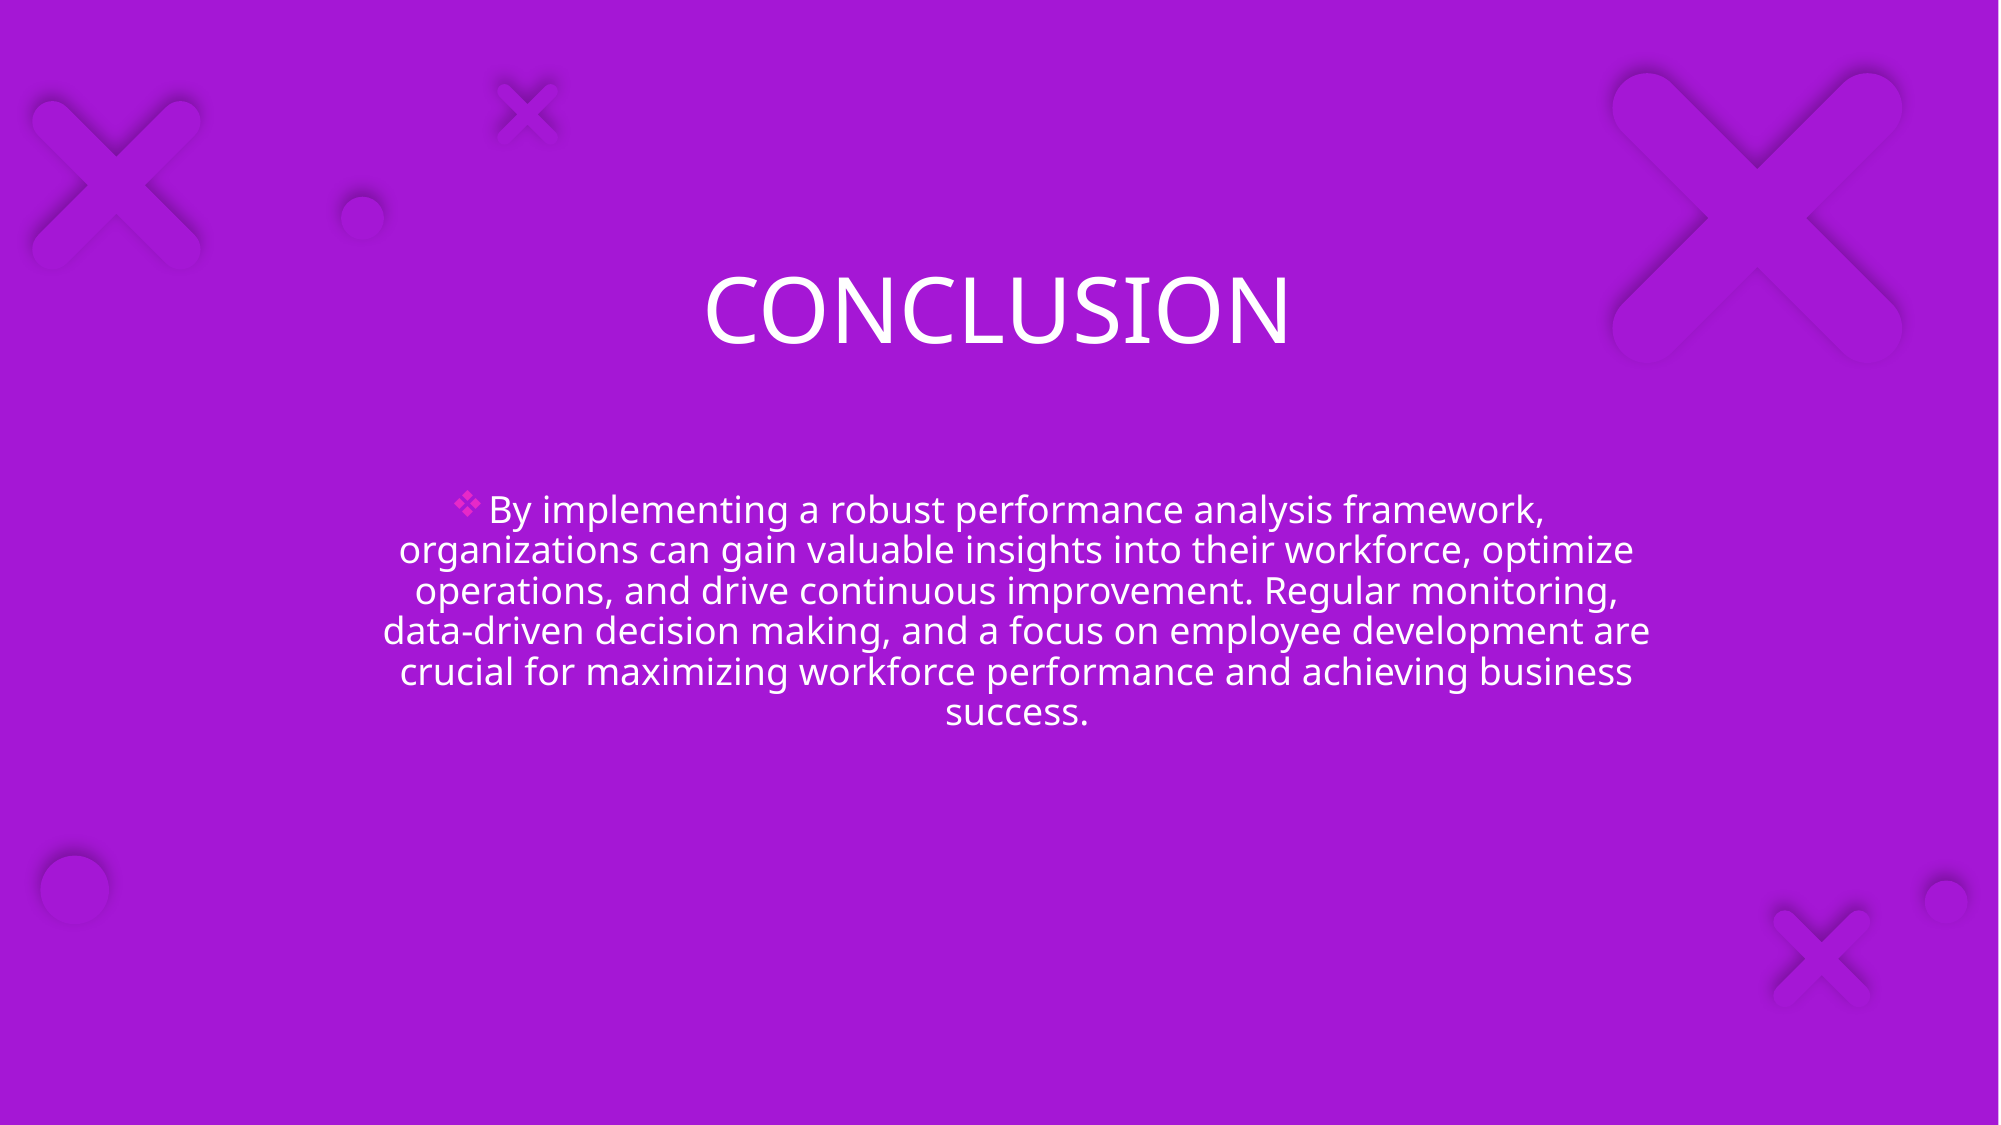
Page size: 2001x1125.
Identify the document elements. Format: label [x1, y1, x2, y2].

text_box [5, 27, 1968, 1023]
text_box [0, 0, 1999, 1125]
